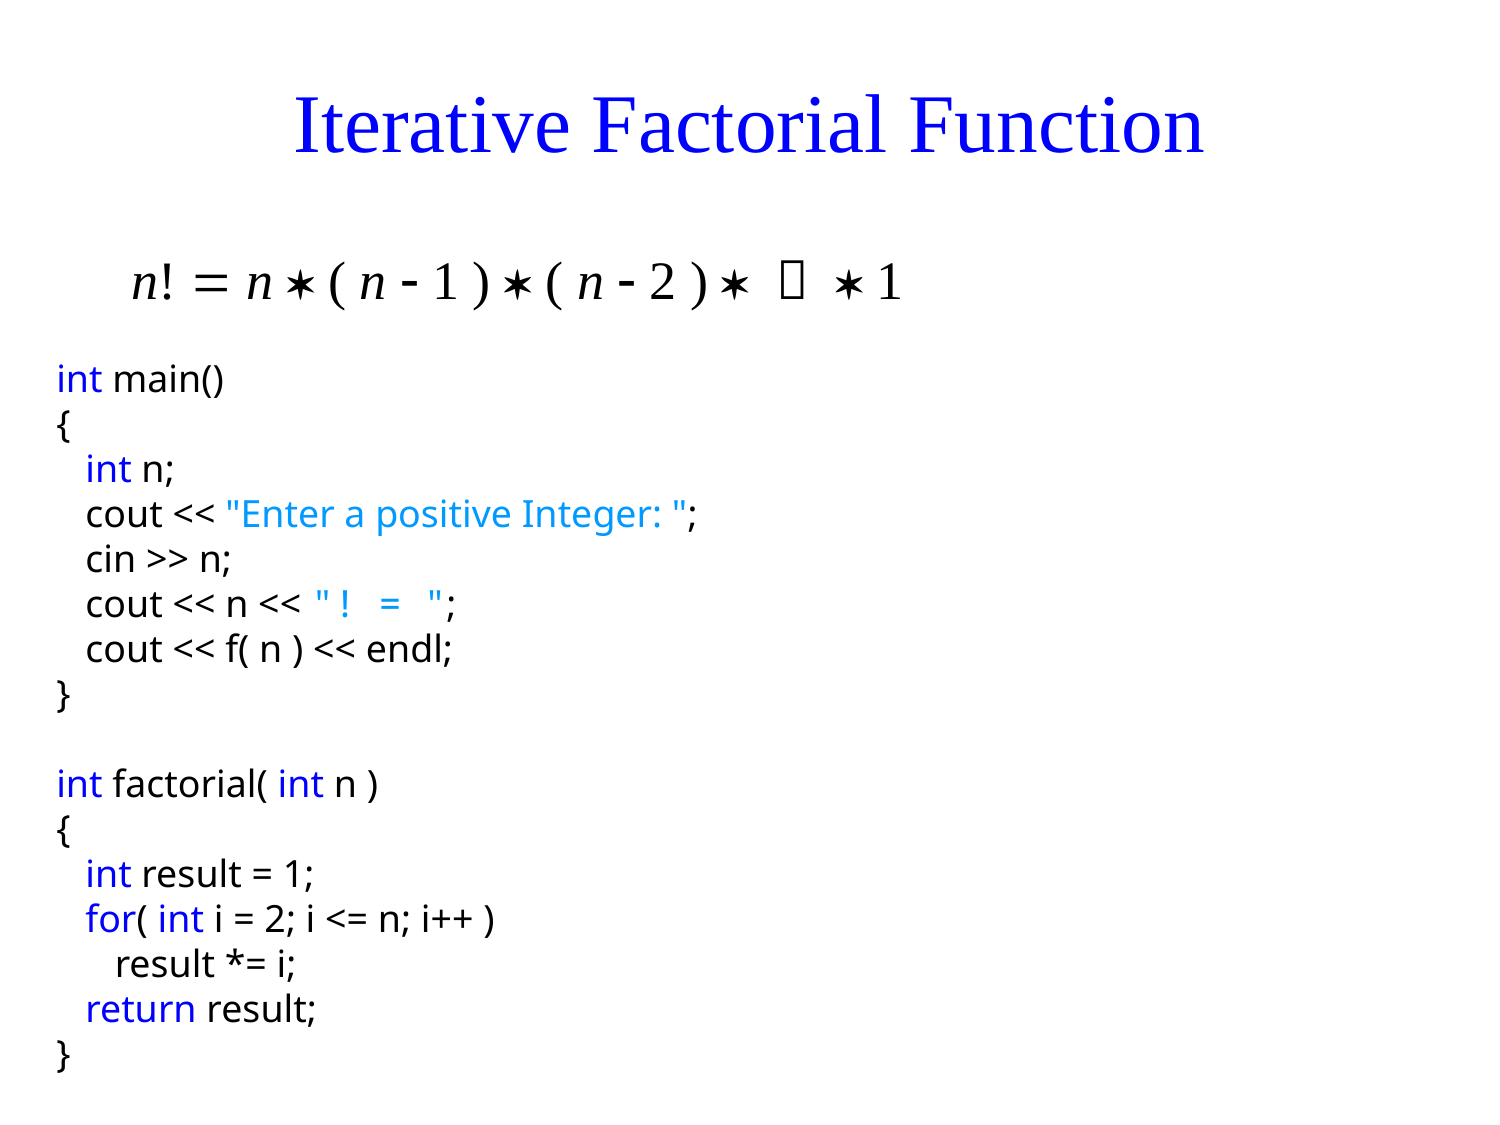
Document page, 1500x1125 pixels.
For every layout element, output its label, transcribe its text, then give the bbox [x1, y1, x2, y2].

title Iterative Factorial Function [40, 30, 1459, 209]
list n! = n * ( n - 1 ) * ( n - 2 ) *  * 1 int main() { int n; cout << "Enter a positive Integer: "; cin >> n; cout << n << "! = "; cout << f( n ) << endl; } int factorial( int n ) { int result = 1; for( int i = 2; i <= n; i++ ) result *= i; return result; } [40, 237, 1459, 1065]
